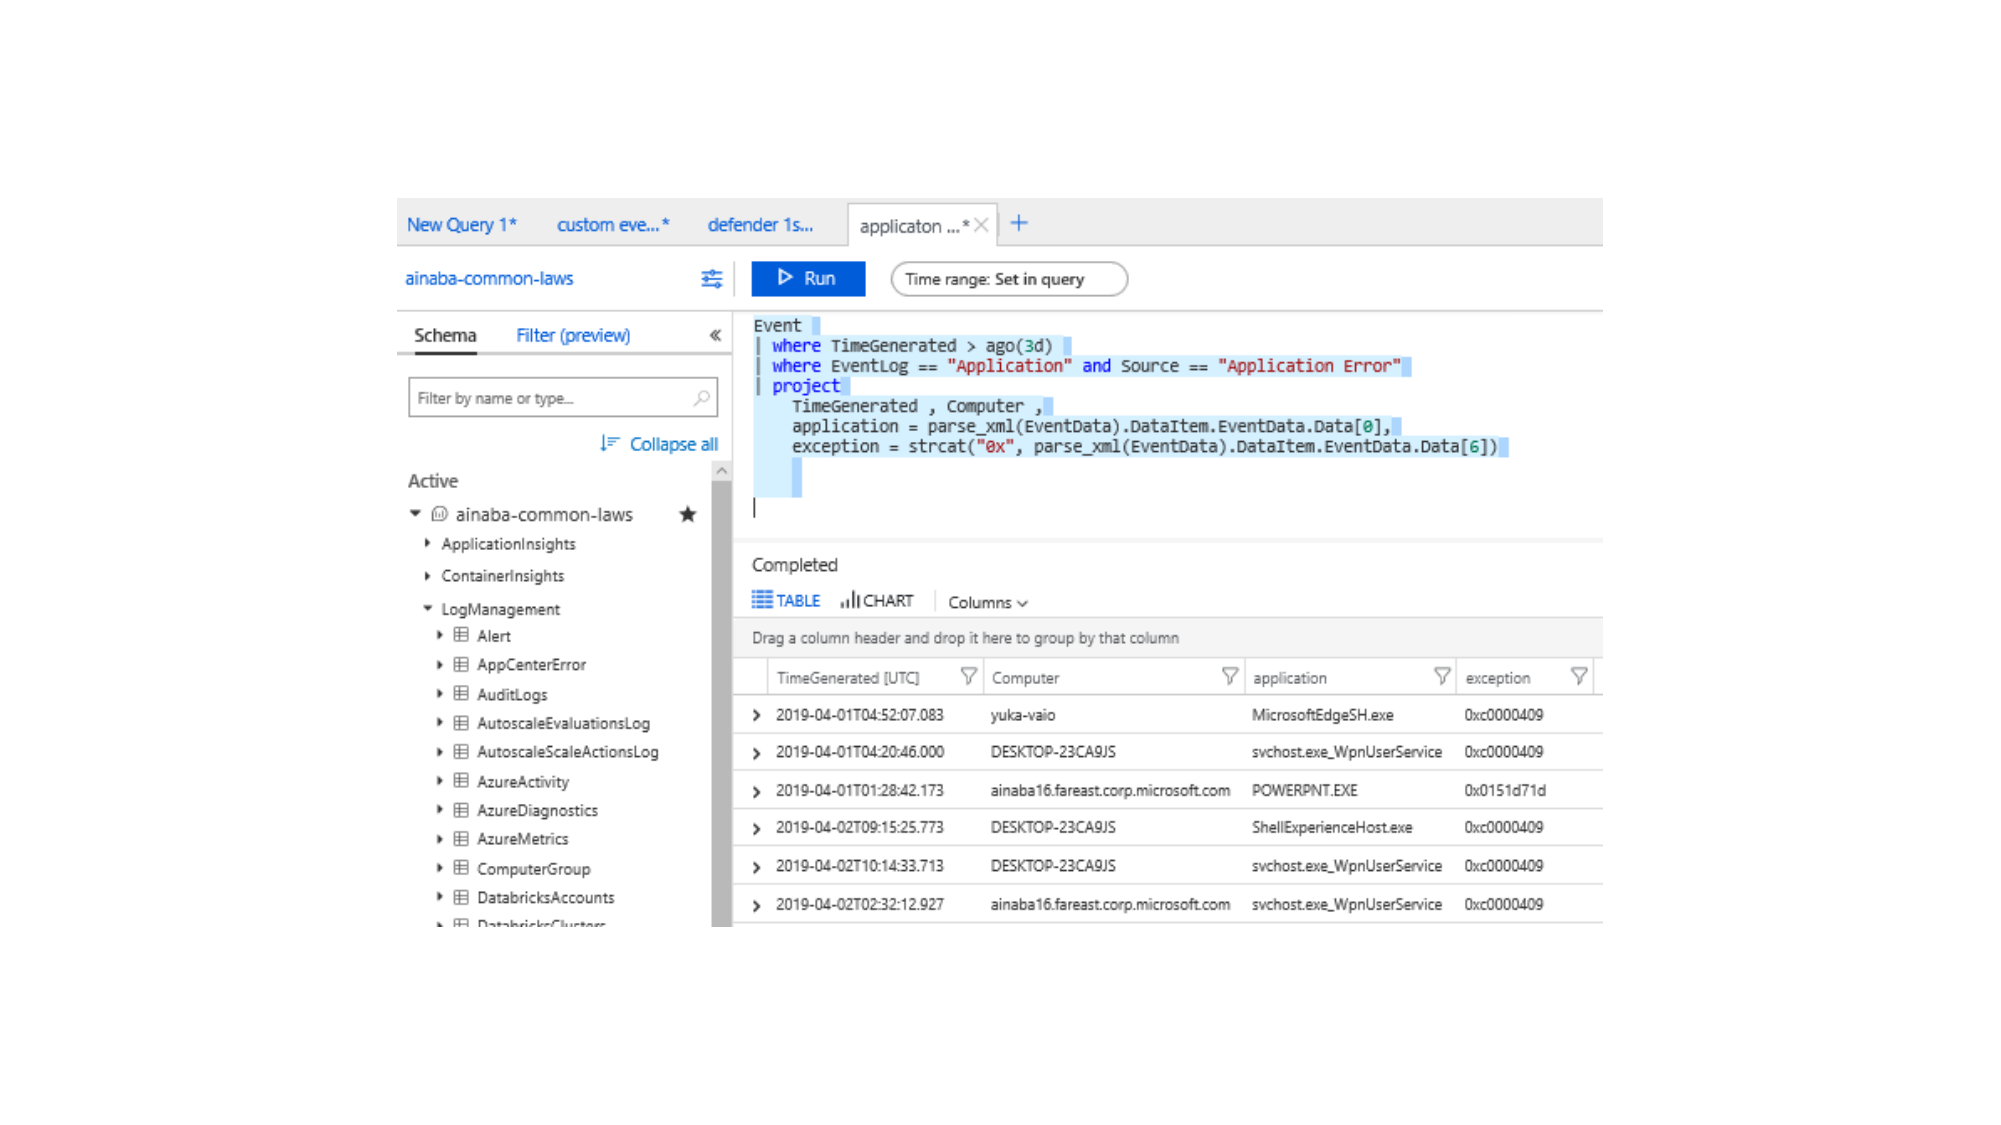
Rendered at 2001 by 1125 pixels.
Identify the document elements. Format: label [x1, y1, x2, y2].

picture [396, 198, 1603, 927]
